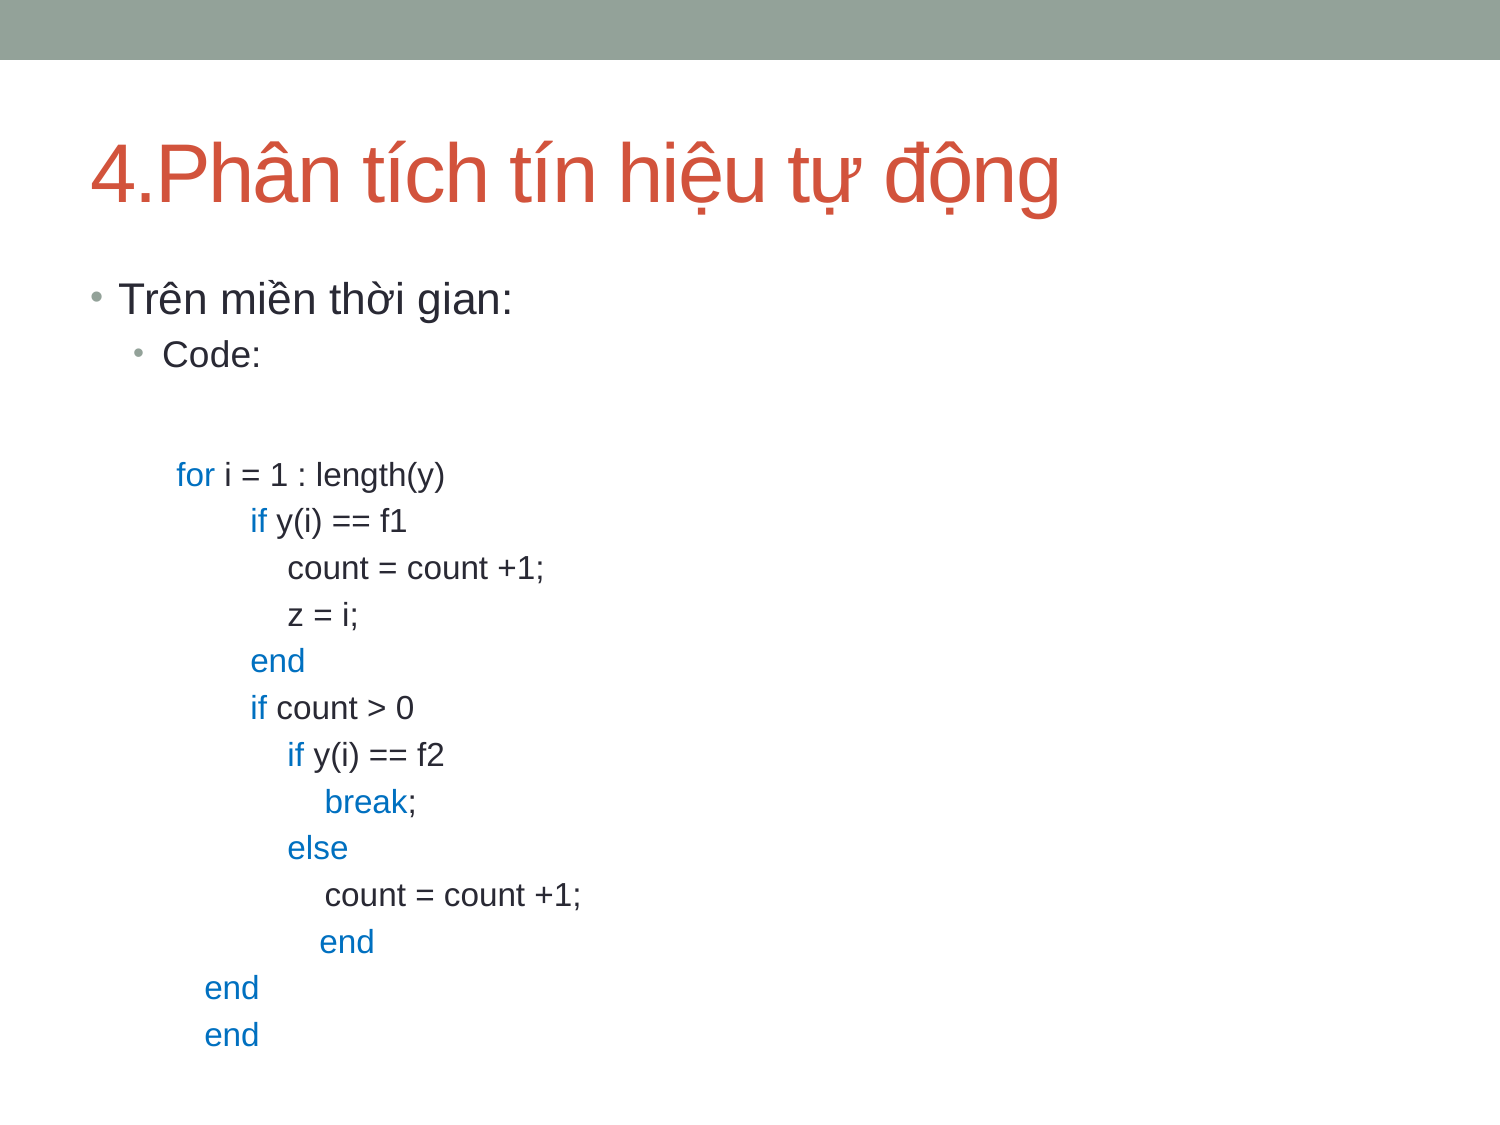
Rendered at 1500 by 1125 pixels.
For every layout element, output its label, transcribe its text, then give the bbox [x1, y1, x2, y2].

title 4.Phân tích tín hiệu tự động [75, 87, 1425, 250]
list Trên miền thời gian: Code: for i = 1 : length(y) if y(i) == f1 count = count +1; z = i; end if count > 0 if y(i) == f2 break; else count = count +1; end end end [75, 262, 1425, 1063]
